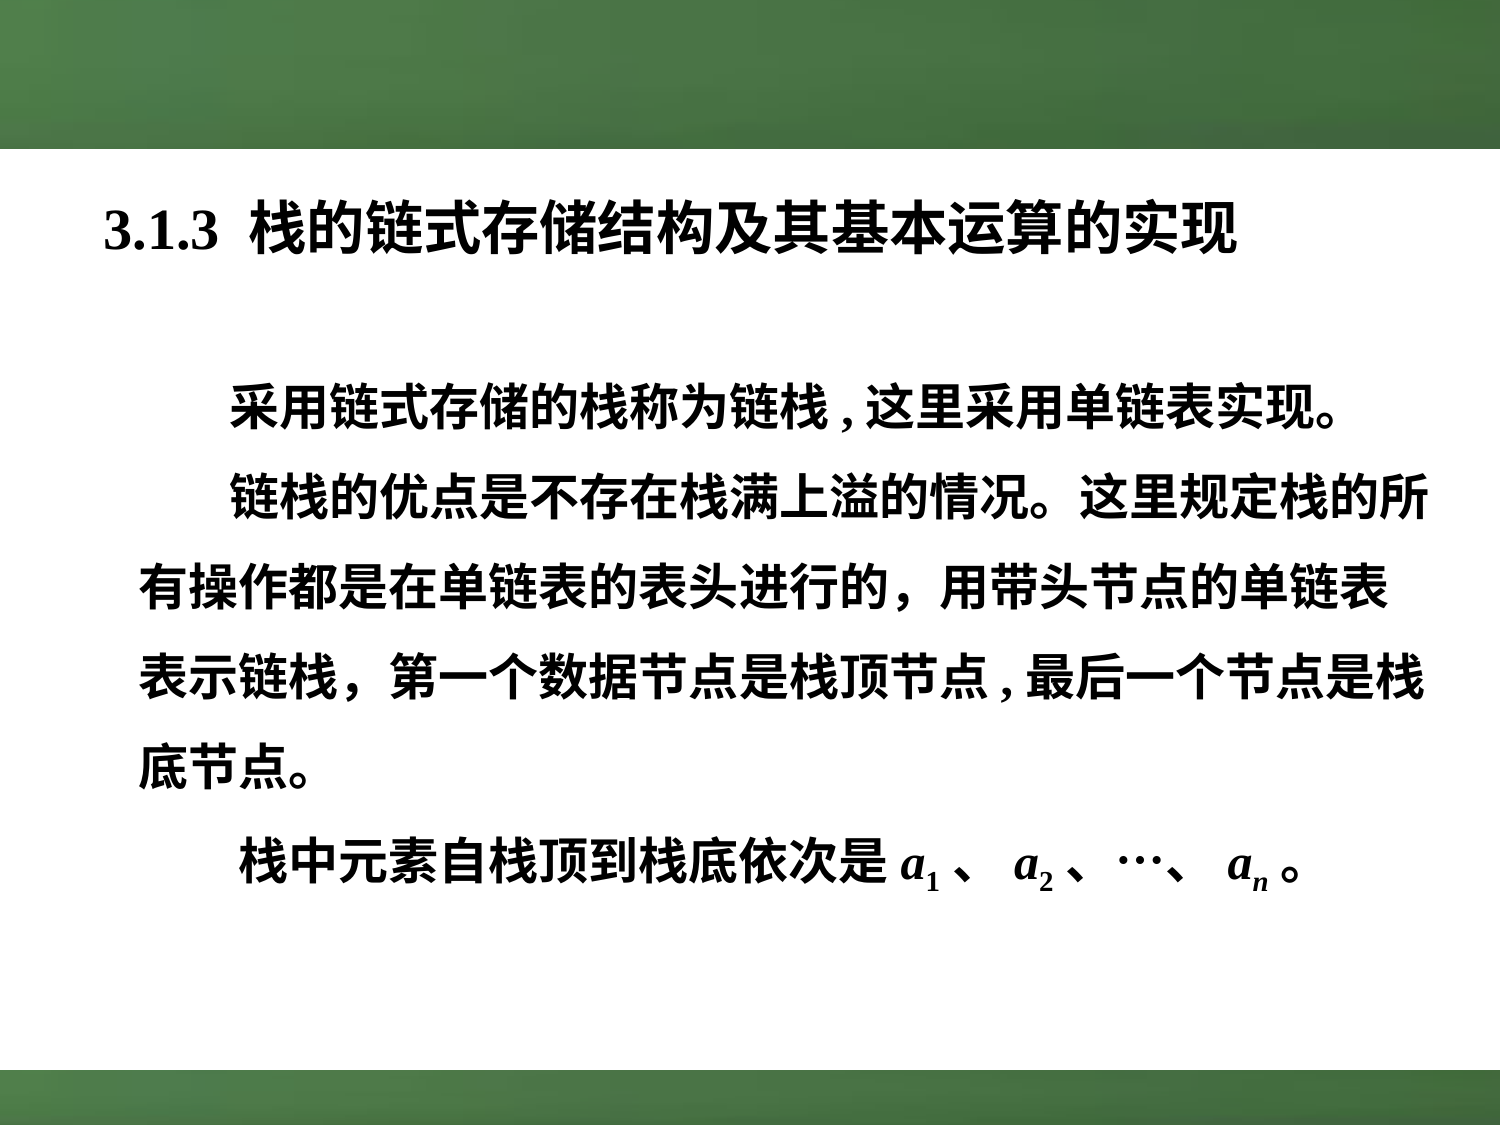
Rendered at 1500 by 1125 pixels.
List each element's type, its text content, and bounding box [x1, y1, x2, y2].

picture [0, 1070, 1500, 1125]
text_box 3.1.3 栈的链式存储结构及其基本运算的实现 [88, 149, 1489, 269]
text_box 采用链式存储的栈称为链栈,这里采用单链表实现。 链栈的优点是不存在栈满上溢的情况。这里规定栈的所有操作都是在单链表的表头进行的，用带头节点的单链表表示链栈，第一个数据节点是栈顶节点,最后一个节点是栈底节点。 栈中元素自栈顶到栈底依次是a1、a2、…、an。 [123, 337, 1447, 905]
picture [0, 0, 1500, 149]
